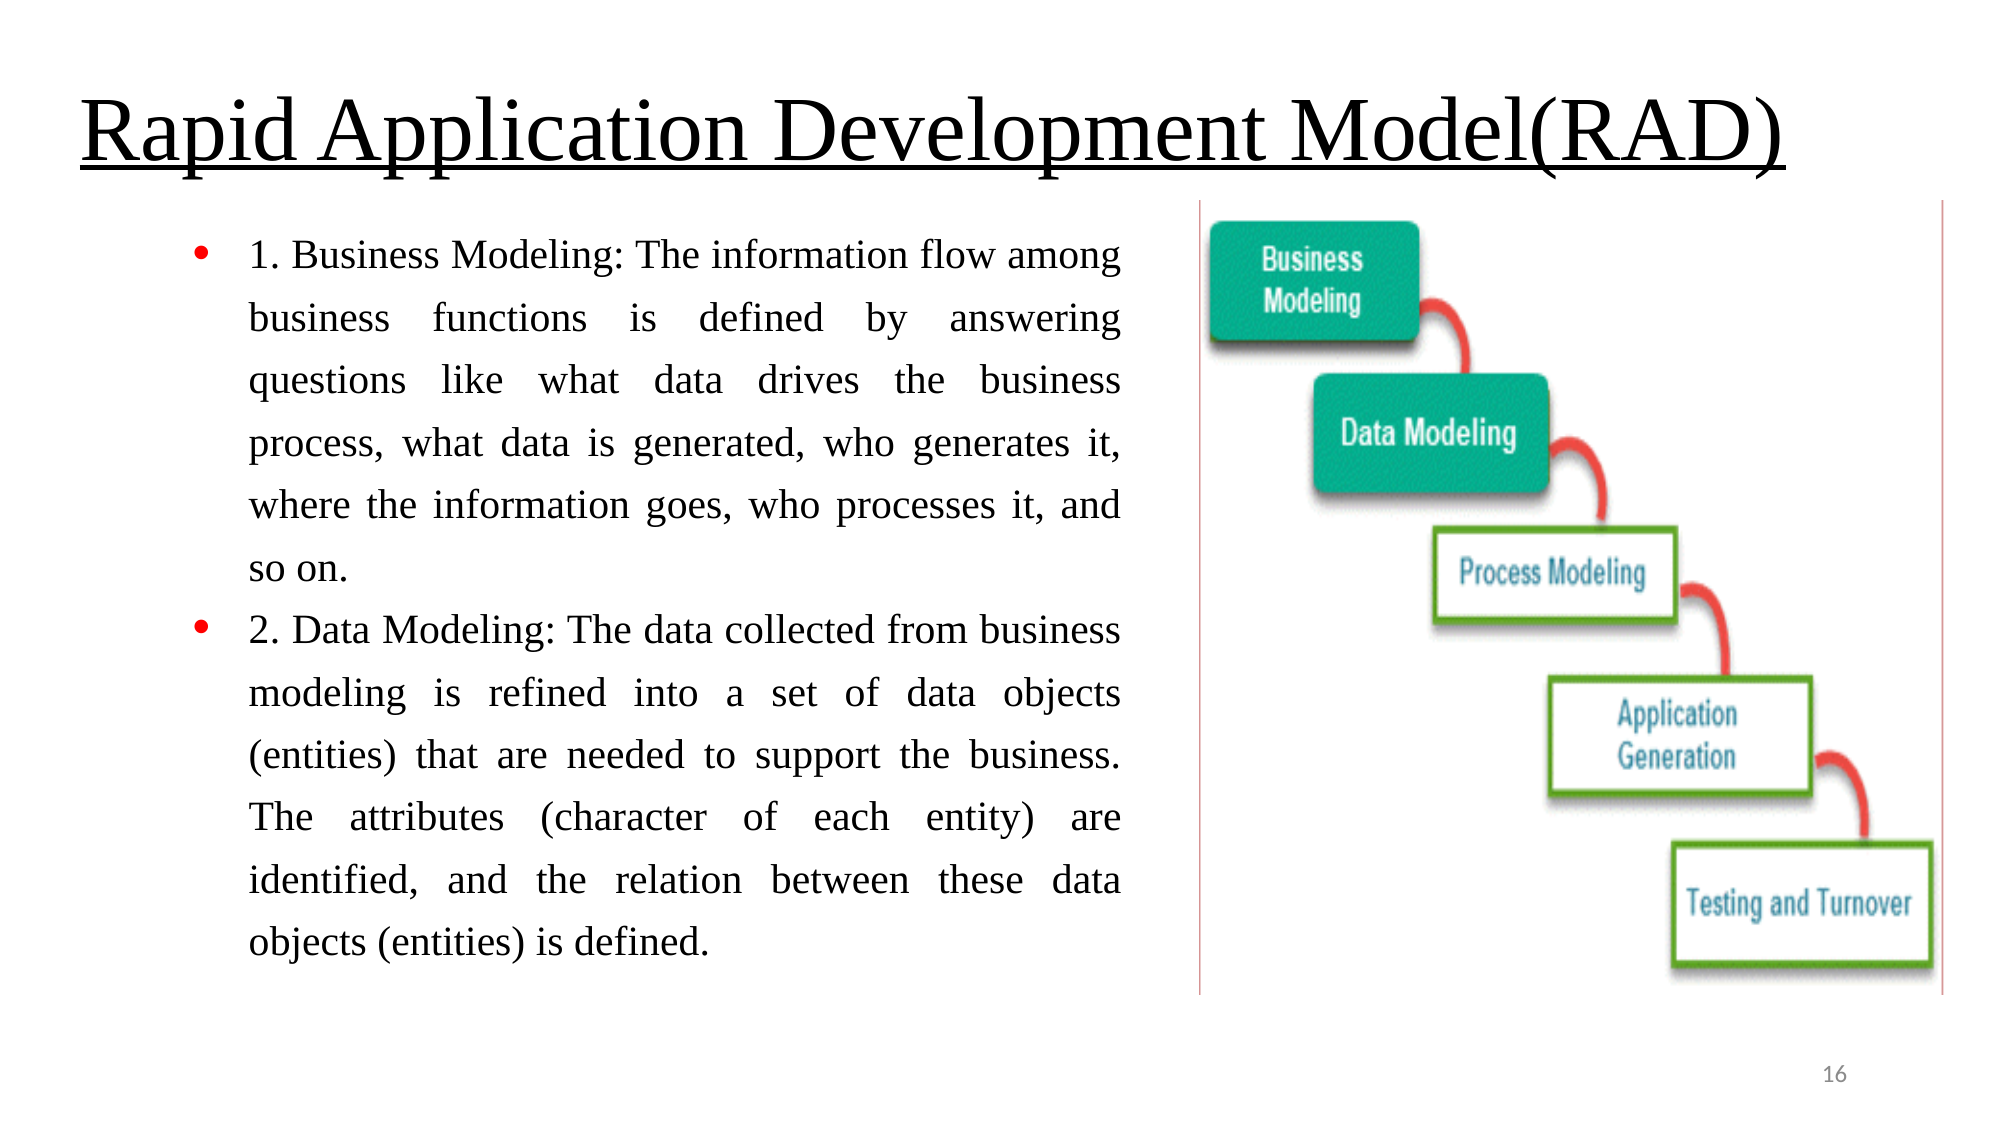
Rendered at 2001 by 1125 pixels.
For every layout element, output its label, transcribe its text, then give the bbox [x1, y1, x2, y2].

picture [1199, 200, 1944, 995]
title Rapid Application Development Model(RAD) [64, 22, 1897, 240]
text_box 1. Business Modeling: The information flow among business functions is defined by answering questions like what data drives the business process, what data is generated, who generates it, where the information goes, who processes it, and so on. 2. Data Modeling: The data collected from business modeling is refined into a set of data objects (entities) that are needed to support the business. The attributes (character of each entity) are identified, and the relation between these data objects (entities) is defined. [102, 207, 1137, 972]
slide_number 16 [1412, 1042, 1863, 1103]
